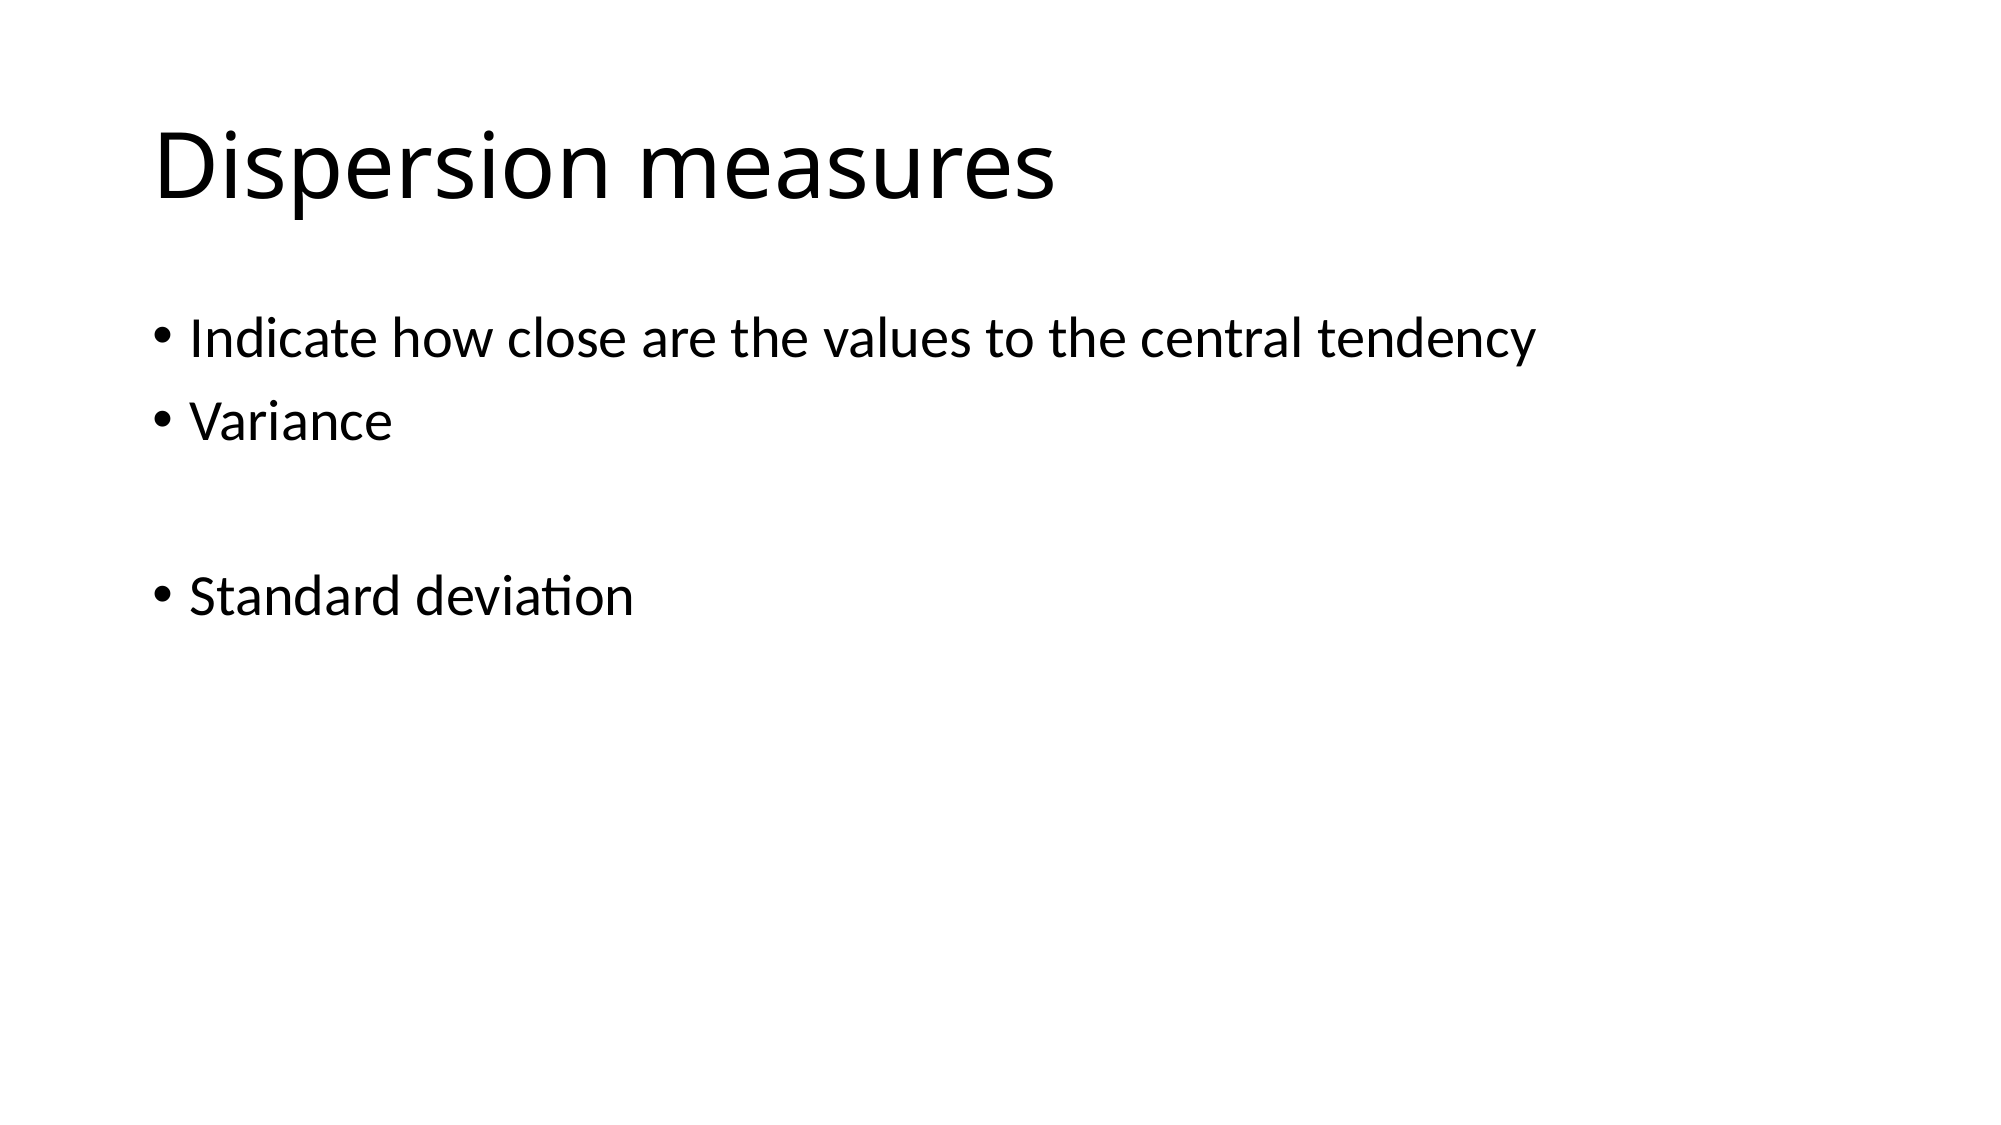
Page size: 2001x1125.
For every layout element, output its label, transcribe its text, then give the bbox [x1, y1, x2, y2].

title Dispersion measures [137, 59, 1863, 278]
